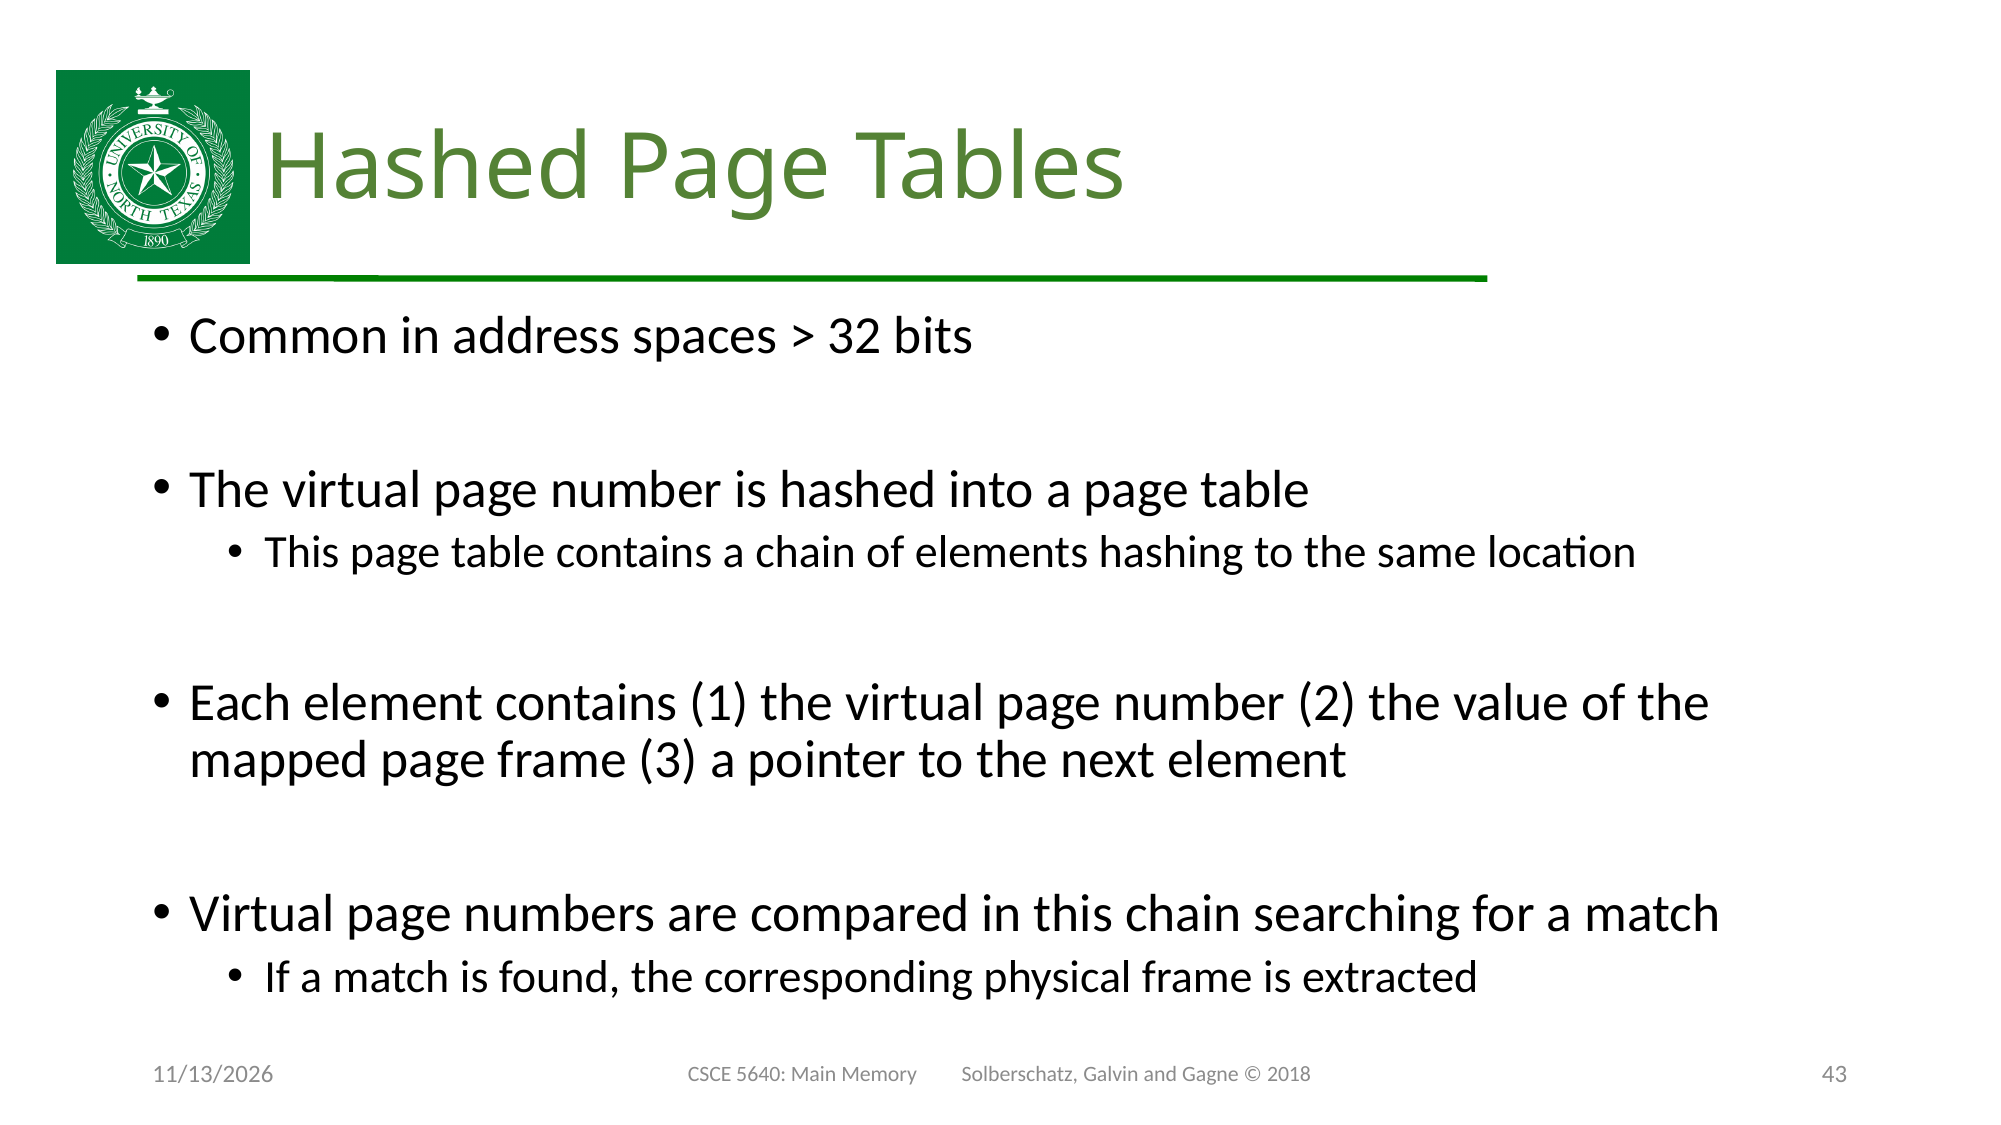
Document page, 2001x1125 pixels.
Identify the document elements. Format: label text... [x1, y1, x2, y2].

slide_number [137, 1042, 588, 1103]
list Common in address spaces > 32 bits The virtual page number is hashed into a page table This page table contains a chain of elements hashing to the same location Each element contains (1) the virtual page number (2) the value of the mapped page frame (3) a pointer to the next element Virtual page numbers are compared in this chain searching for a match If a match is found, the corresponding physical frame is extracted [137, 299, 1863, 1014]
slide_number 43 [1412, 1042, 1863, 1103]
title Hashed Page Tables [249, 59, 1863, 278]
footer CSCE 5640: Main Memory Solberschatz, Galvin and Gagne © 2018 [662, 1042, 1338, 1103]
picture [56, 70, 249, 264]
